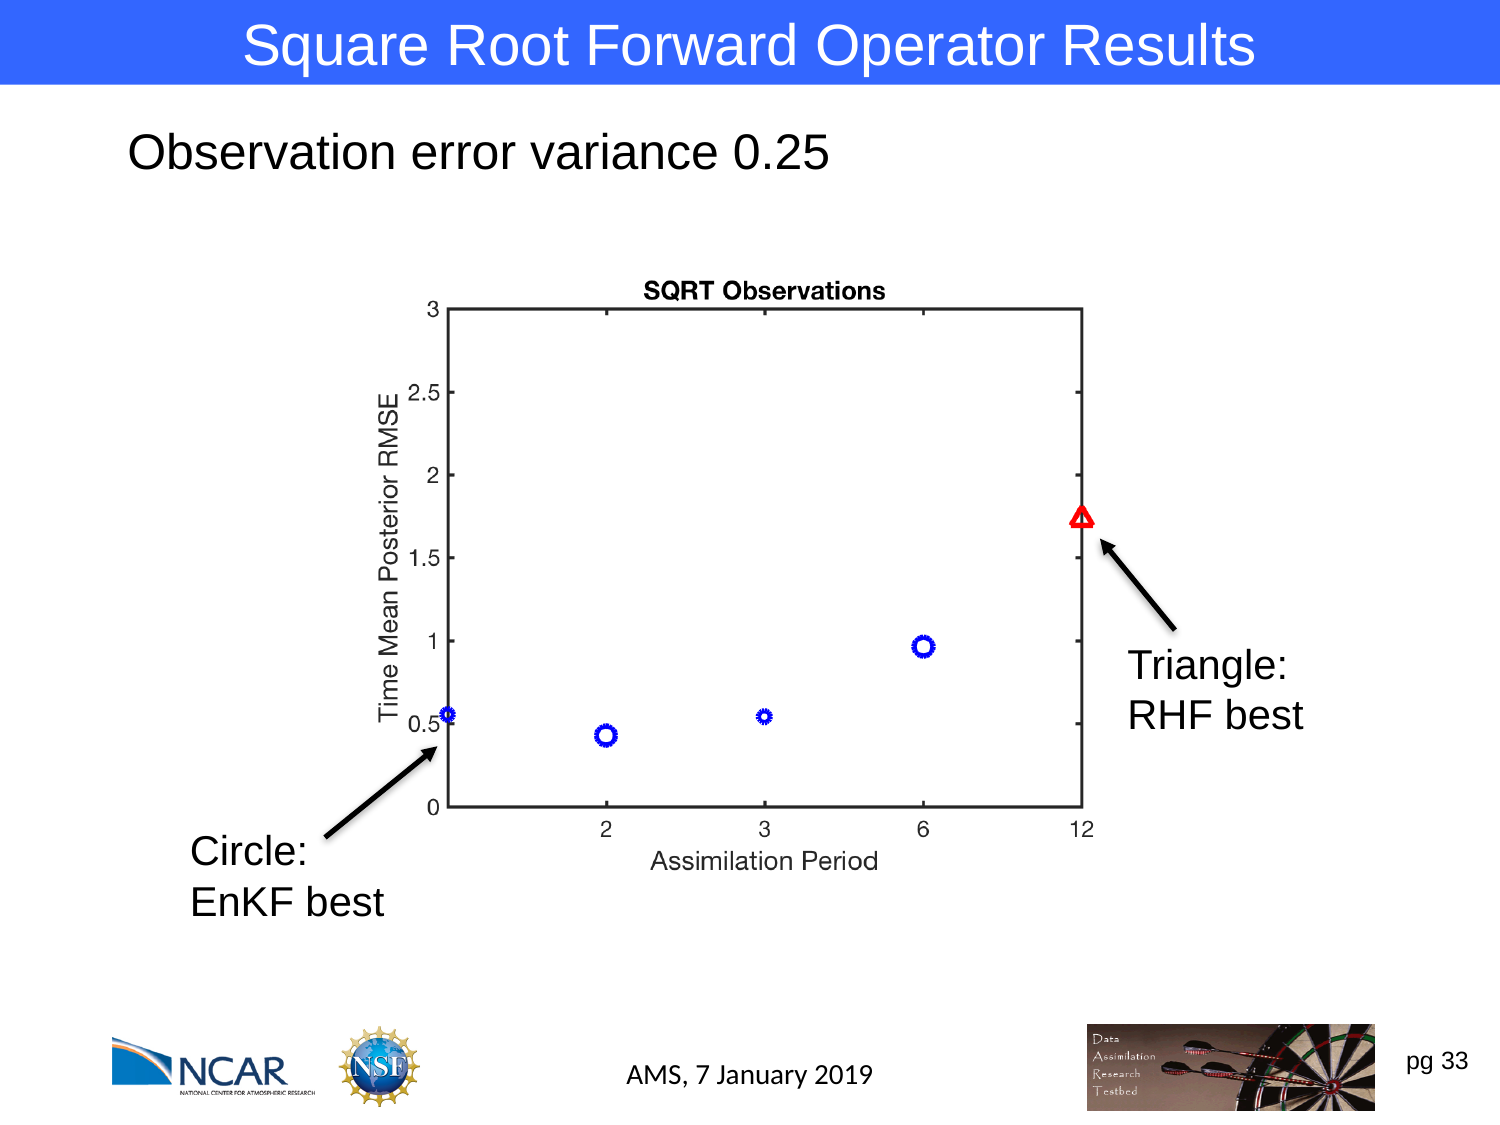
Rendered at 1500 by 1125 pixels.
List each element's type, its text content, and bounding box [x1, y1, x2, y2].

footer AMS, 7 January 2019 [512, 1042, 988, 1103]
picture [1087, 1024, 1375, 1111]
picture [112, 1037, 315, 1095]
text_box Observation error variance 0.25 [112, 112, 1213, 188]
text_box Triangle: RHF best [1163, 630, 1484, 745]
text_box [1099, 538, 1176, 631]
picture [341, 262, 1159, 876]
text_box Circle: EnKF best [174, 816, 546, 932]
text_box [324, 746, 438, 838]
picture [337, 1024, 421, 1108]
text_box Square Root Forward Operator Results [0, 0, 1500, 85]
